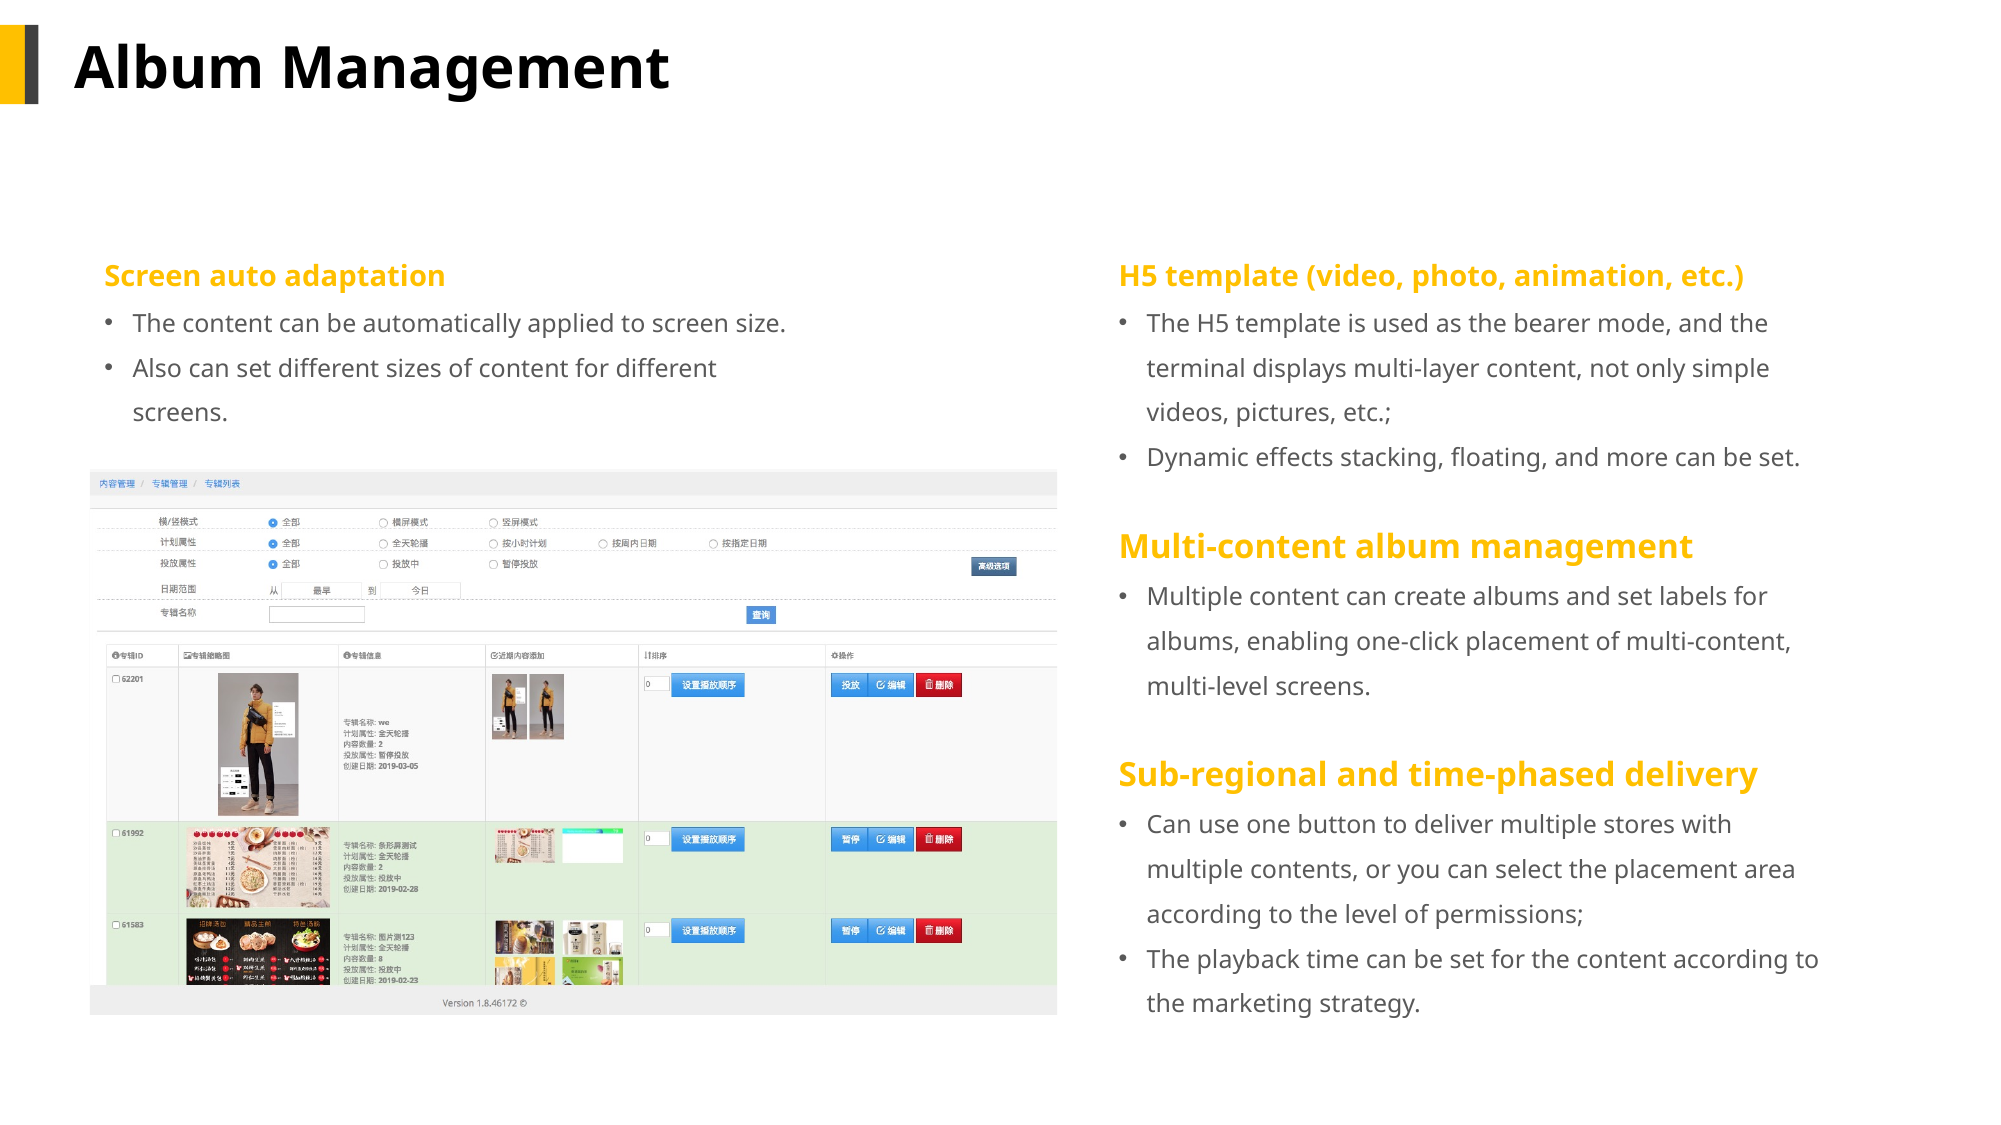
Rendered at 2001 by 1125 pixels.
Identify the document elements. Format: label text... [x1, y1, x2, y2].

text_box Screen auto adaptation The content can be automatically applied to screen size. Also can set different sizes of content for different screens. [89, 232, 828, 469]
picture [89, 469, 1058, 1015]
text_box Sub-regional and time-phased delivery Can use one button to deliver multiple stores with multiple contents, or you can select the placement area according to the level of permissions; The playback time can be set for the content according to the marketing strategy. [1103, 726, 1842, 1026]
text_box H5 template (video, photo, animation, etc.) The H5 template is used as the bearer mode, and the terminal displays multi-layer content, not only simple videos, pictures, etc.; Dynamic effects stacking, floating, and more can be set. [1103, 232, 1842, 480]
text_box Album Management [60, 22, 1239, 108]
text_box Multi-content album management Multiple content can create albums and set labels for albums, enabling one-click placement of multi-content, multi-level screens. [1103, 498, 1842, 708]
